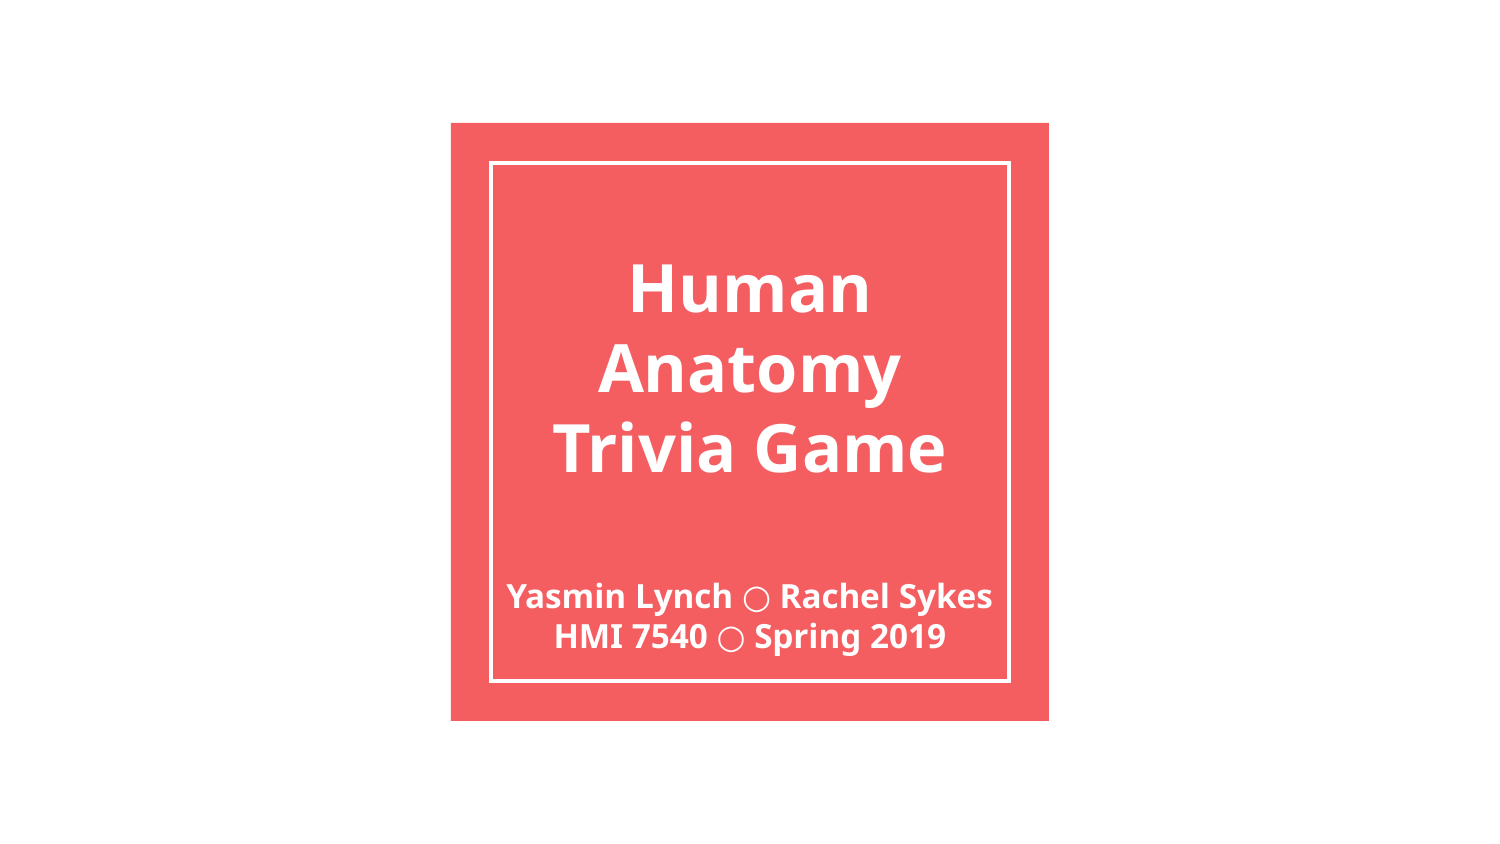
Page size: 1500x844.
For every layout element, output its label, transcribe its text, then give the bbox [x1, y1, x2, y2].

subtitle Yasmin Lynch ○ Rachel Sykes HMI 7540 ○ Spring 2019 [477, 559, 1023, 671]
title Human Anatomy Trivia Game [507, 236, 993, 497]
